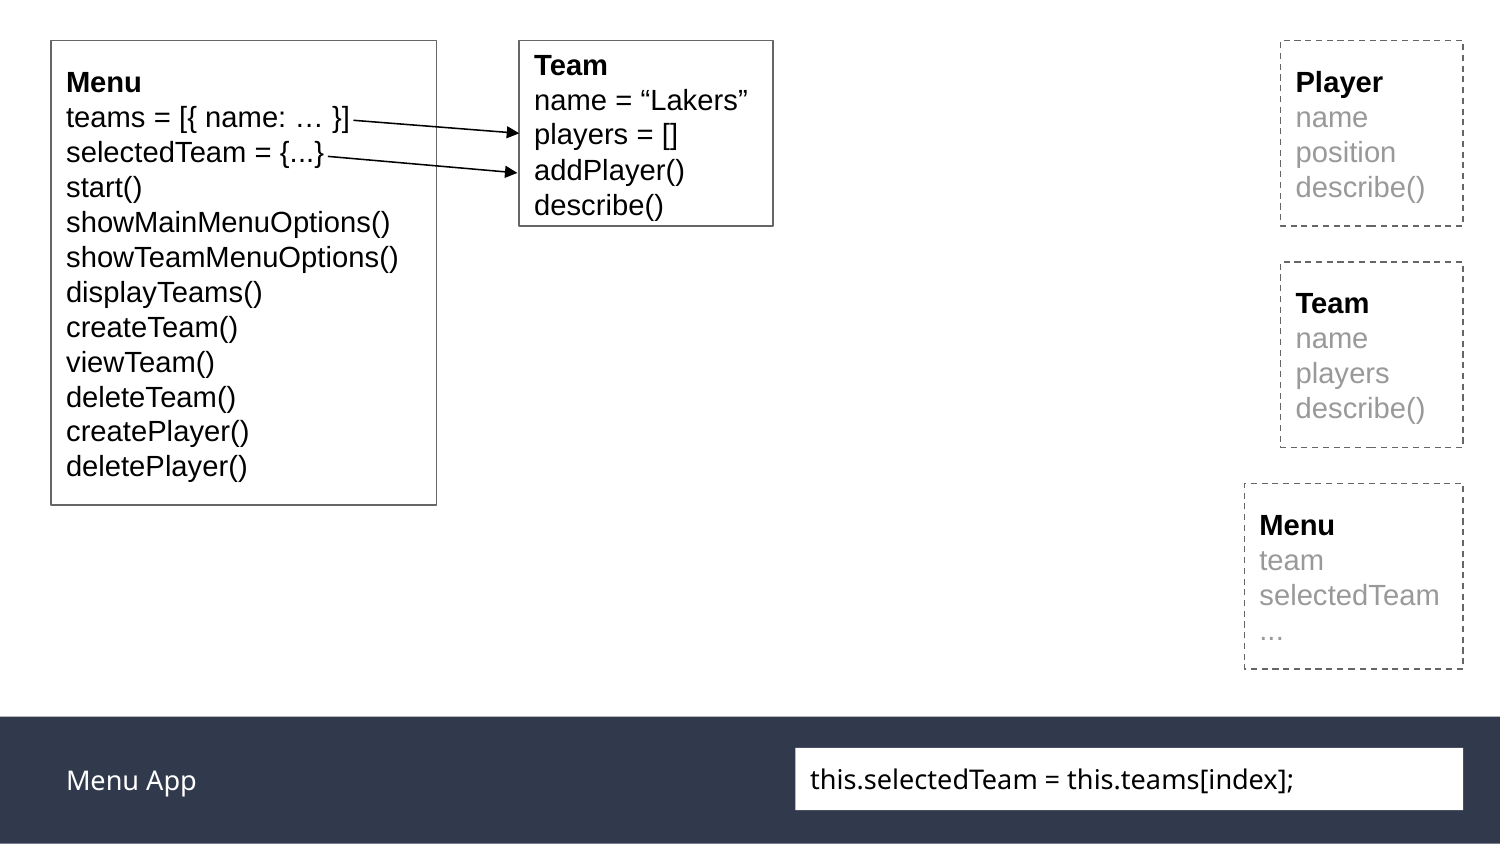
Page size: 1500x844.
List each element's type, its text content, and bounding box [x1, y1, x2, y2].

text_box Team name players describe() [1280, 262, 1464, 448]
list Menu App [51, 741, 1361, 818]
text_box Menu teams = [{ name: … }] selectedTeam = {...} start() showMainMenuOptions() showTeamMenuOptions() displayTeams() createTeam() viewTeam() deleteTeam() createPlayer() deletePlayer() [51, 40, 437, 506]
text_box Player name position describe() [1280, 40, 1464, 226]
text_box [353, 120, 520, 134]
text_box Menu team selectedTeam ... [1244, 483, 1464, 669]
text_box this.selectedTeam = this.teams[index]; [795, 747, 1464, 811]
text_box Team name = “Lakers” players = [] addPlayer() describe() [519, 40, 773, 226]
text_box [327, 156, 518, 174]
